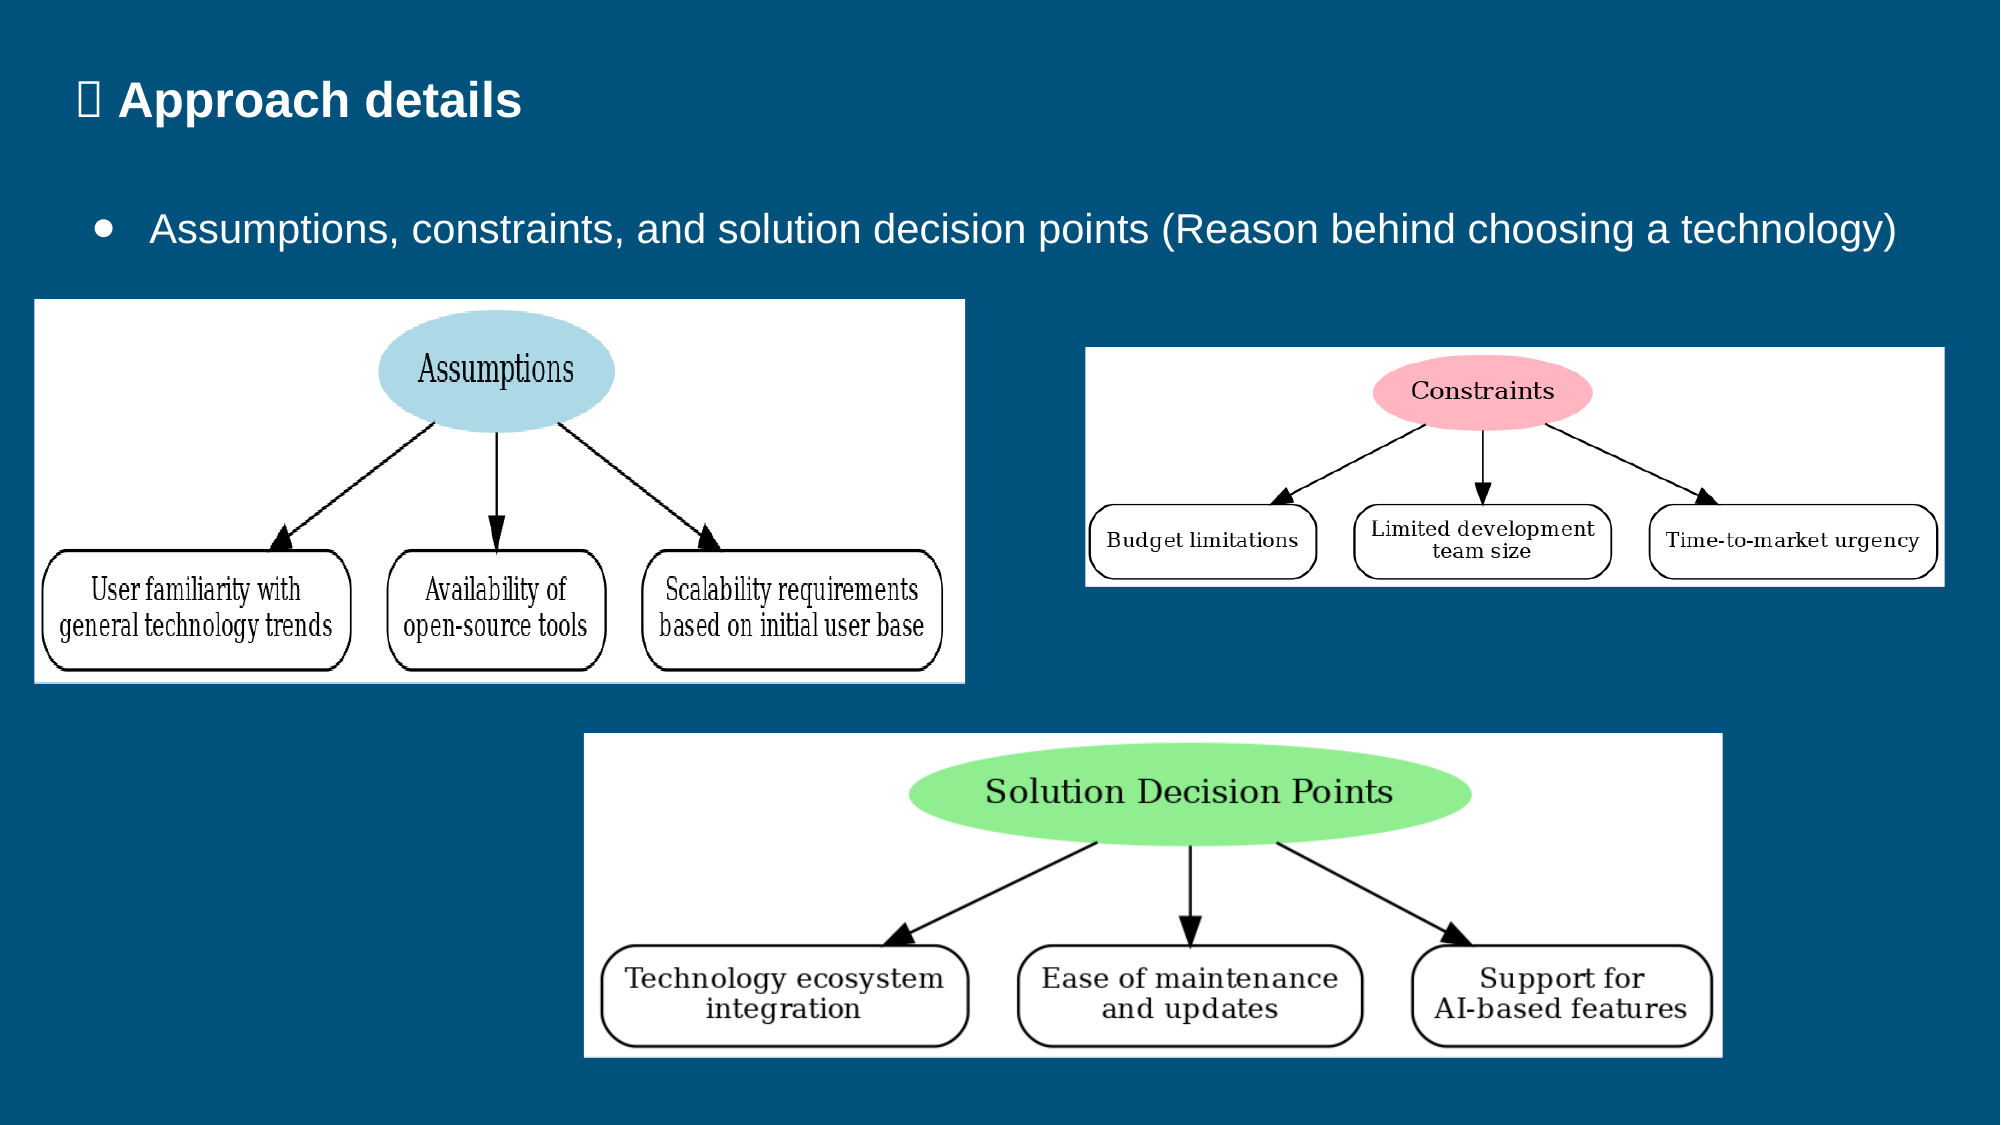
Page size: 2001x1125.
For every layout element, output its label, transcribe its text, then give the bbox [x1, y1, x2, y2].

text_box Assumptions, constraints, and solution decision points (Reason behind choosing a technology) [74, 193, 1926, 1011]
picture [35, 300, 965, 683]
picture [584, 734, 1722, 1057]
text_box 🚩 Approach details [74, 66, 1815, 129]
picture [1086, 348, 1944, 586]
